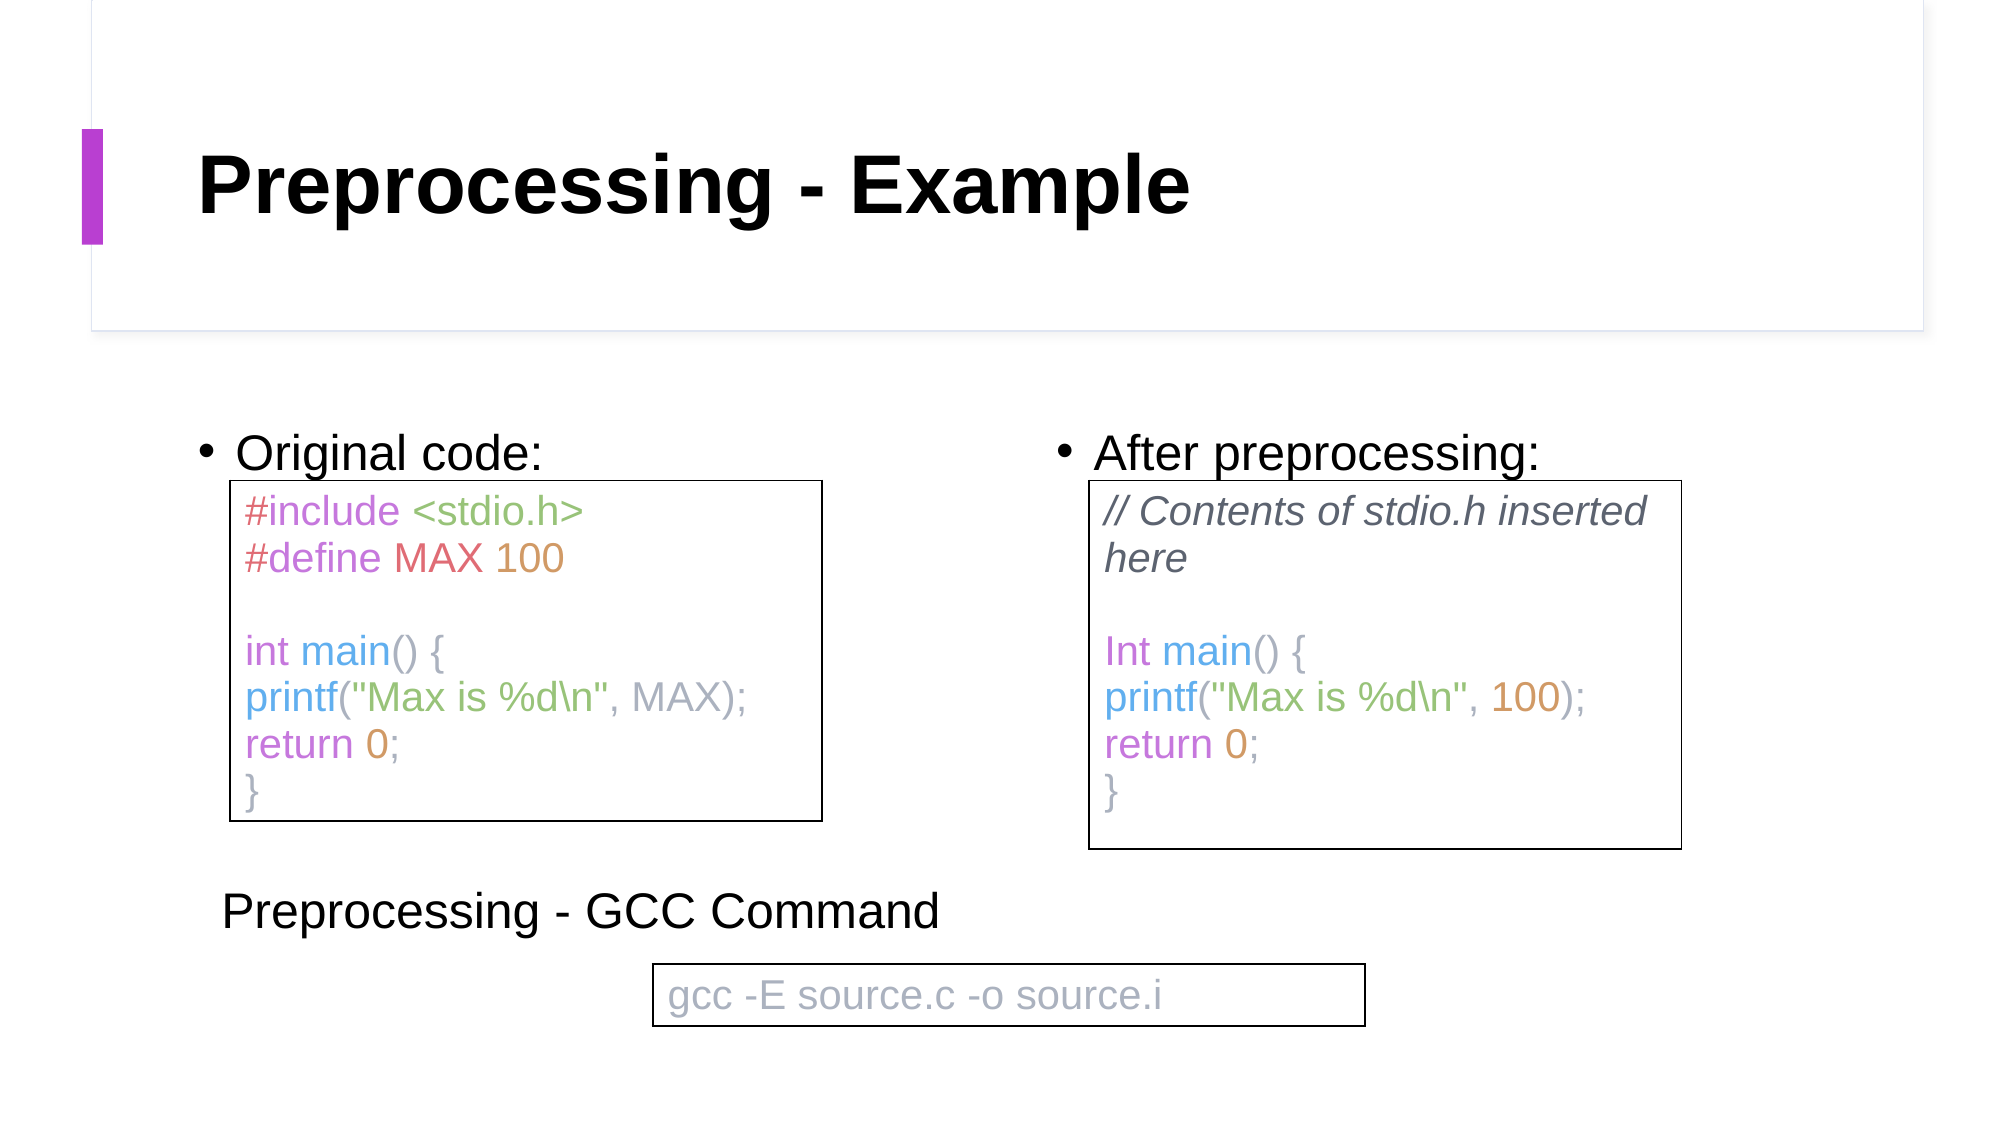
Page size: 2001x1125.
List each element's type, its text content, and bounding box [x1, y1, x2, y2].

text_box Preprocessing - GCC Command [206, 869, 1017, 965]
list Original code: [183, 406, 993, 1013]
title Preprocessing - Example [183, 90, 1851, 284]
table_header #include <stdio.h> #define MAX 100 int main() { printf("Max is %d\n", MAX); return 0; } [231, 481, 821, 820]
table_header // Contents of stdio.h inserted here Int main() { printf("Max is %d\n", 100); return 0; } [1090, 481, 1681, 848]
list After preprocessing: [1041, 406, 1851, 1013]
table_header gcc -E source.c -o source.i [654, 965, 1364, 1025]
